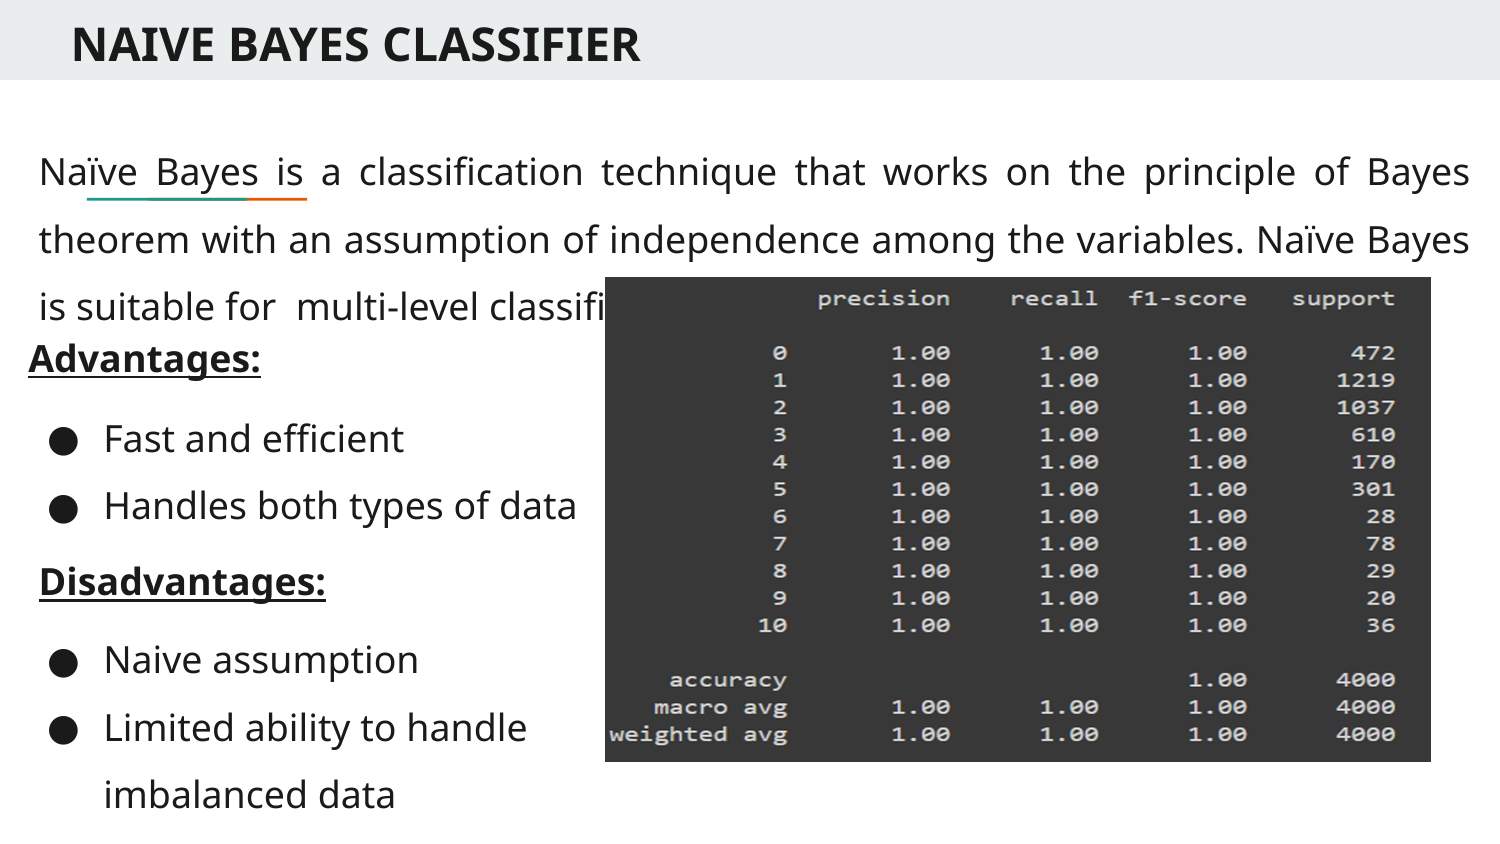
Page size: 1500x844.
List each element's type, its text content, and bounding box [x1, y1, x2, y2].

title NAIVE BAYES CLASSIFIER [40, 0, 1302, 88]
list Naïve Bayes is a classification technique that works on the principle of Bayes theorem with an assumption of independence among the variables. Naïve Bayes is suitable for multi-level classification. Advantages: Fast and efficient Handles both types of data Disadvantages: Naive assumption Limited ability to handle imbalanced data [13, 110, 1487, 844]
picture [605, 277, 1431, 762]
